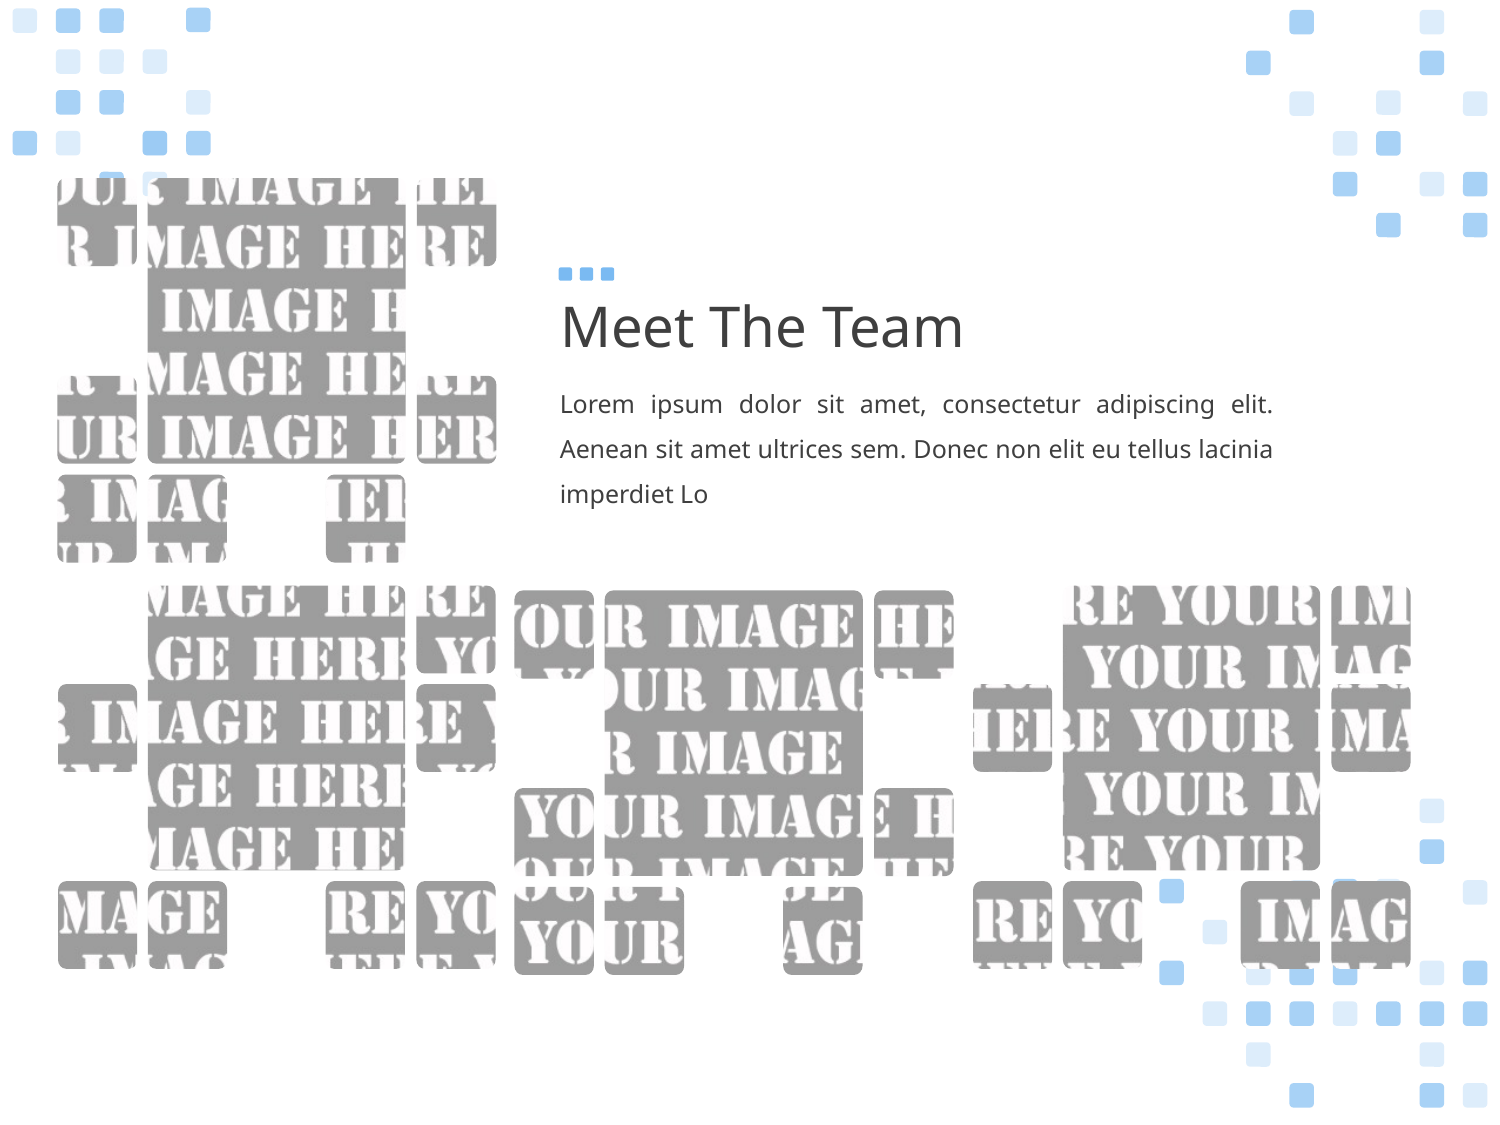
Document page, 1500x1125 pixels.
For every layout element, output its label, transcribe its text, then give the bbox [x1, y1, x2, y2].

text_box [12, 7, 211, 197]
picture [514, 590, 954, 975]
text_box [558, 267, 615, 281]
picture [57, 585, 496, 969]
picture [972, 585, 1411, 969]
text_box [1246, 9, 1488, 238]
text_box Lorem ipsum dolor sit amet, consectetur adipiscing elit. Aenean sit amet ultrices sem. Donec non elit eu tellus lacinia imperdiet Lo [545, 366, 1290, 516]
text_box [1159, 798, 1488, 1108]
title Meet The Team [545, 220, 1500, 438]
picture [57, 178, 497, 563]
